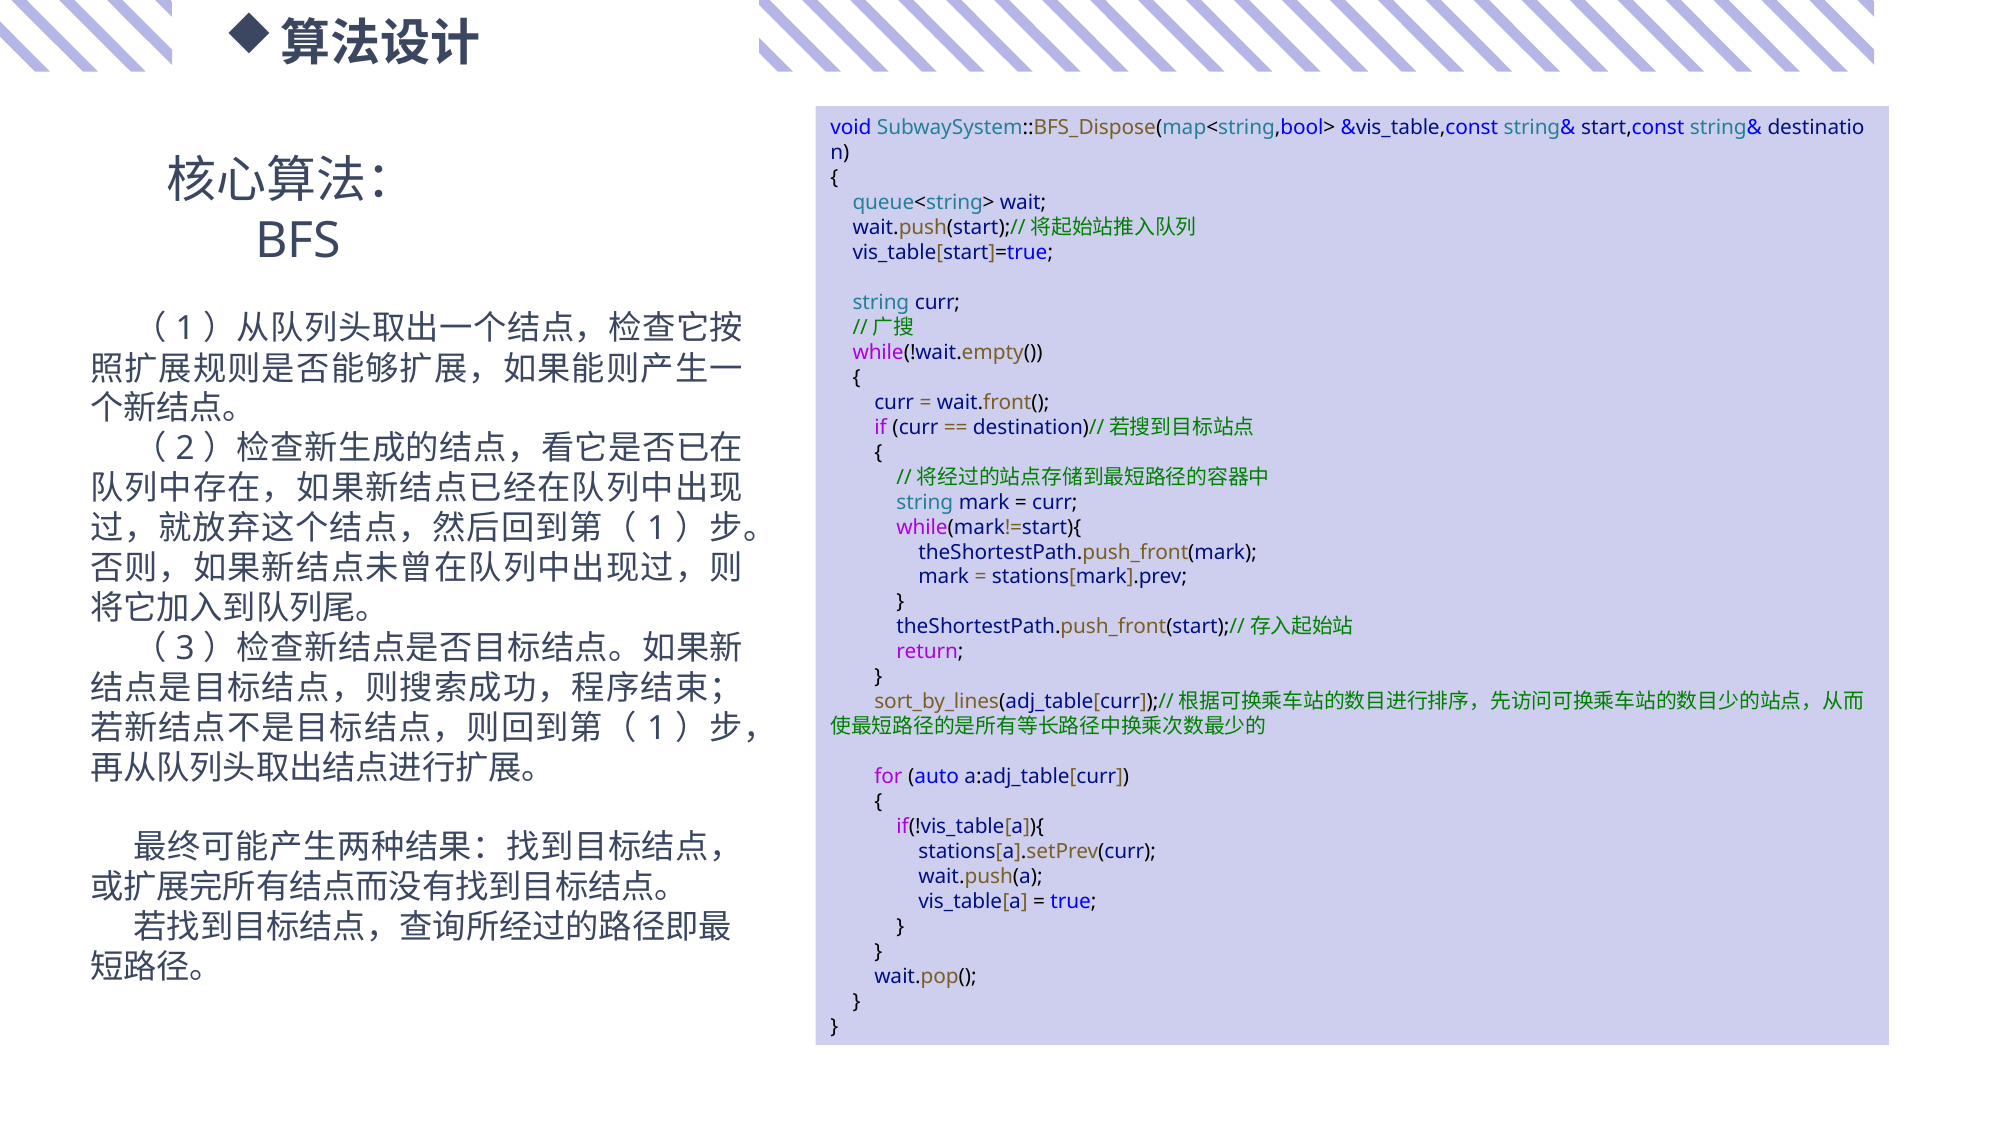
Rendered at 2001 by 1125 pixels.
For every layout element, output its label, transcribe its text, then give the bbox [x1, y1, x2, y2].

text_box 核心算法：BFS [111, 140, 485, 217]
text_box 算法设计 [209, 2, 759, 78]
text_box void SubwaySystem::BFS_Dispose(map<string,bool> &vis_table,const string& start,const string& destination) { queue<string> wait; wait.push(start);//将起始站推入队列 vis_table[start]=true; string curr; //广搜 while(!wait.empty()) { curr = wait.front(); if (curr == destination)//若搜到目标站点 { //将经过的站点存储到最短路径的容器中 string mark = curr; while(mark!=start){ theShortestPath.push_front(mark); mark = stations[mark].prev; } theShortestPath.push_front(start);//存入起始站 return; } sort_by_lines(adj_table[curr]);//根据可换乘车站的数目进行排序，先访问可换乘车站的数目少的站点，从而使最短路径的是所有等长路径中换乘次数最少的 for (auto a:adj_table[curr]) { if(!vis_table[a]){ stations[a].setPrev(curr); wait.push(a); vis_table[a] = true; } } wait.pop(); } } [815, 106, 1889, 1046]
text_box （1）从队列头取出一个结点，检查它按照扩展规则是否能够扩展，如果能则产生一个新结点。 （2）检查新生成的结点，看它是否已在队列中存在，如果新结点已经在队列中出现过，就放弃这个结点，然后回到第（1）步。否则，如果新结点未曾在队列中出现过，则将它加入到队列尾。 （3）检查新结点是否目标结点。如果新结点是目标结点，则搜索成功，程序结束；若新结点不是目标结点，则回到第（1）步，再从队列头取出结点进行扩展。 最终可能产生两种结果：找到目标结点，或扩展完所有结点而没有找到目标结点。 若找到目标结点，查询所经过的路径即最短路径。 [75, 299, 759, 993]
